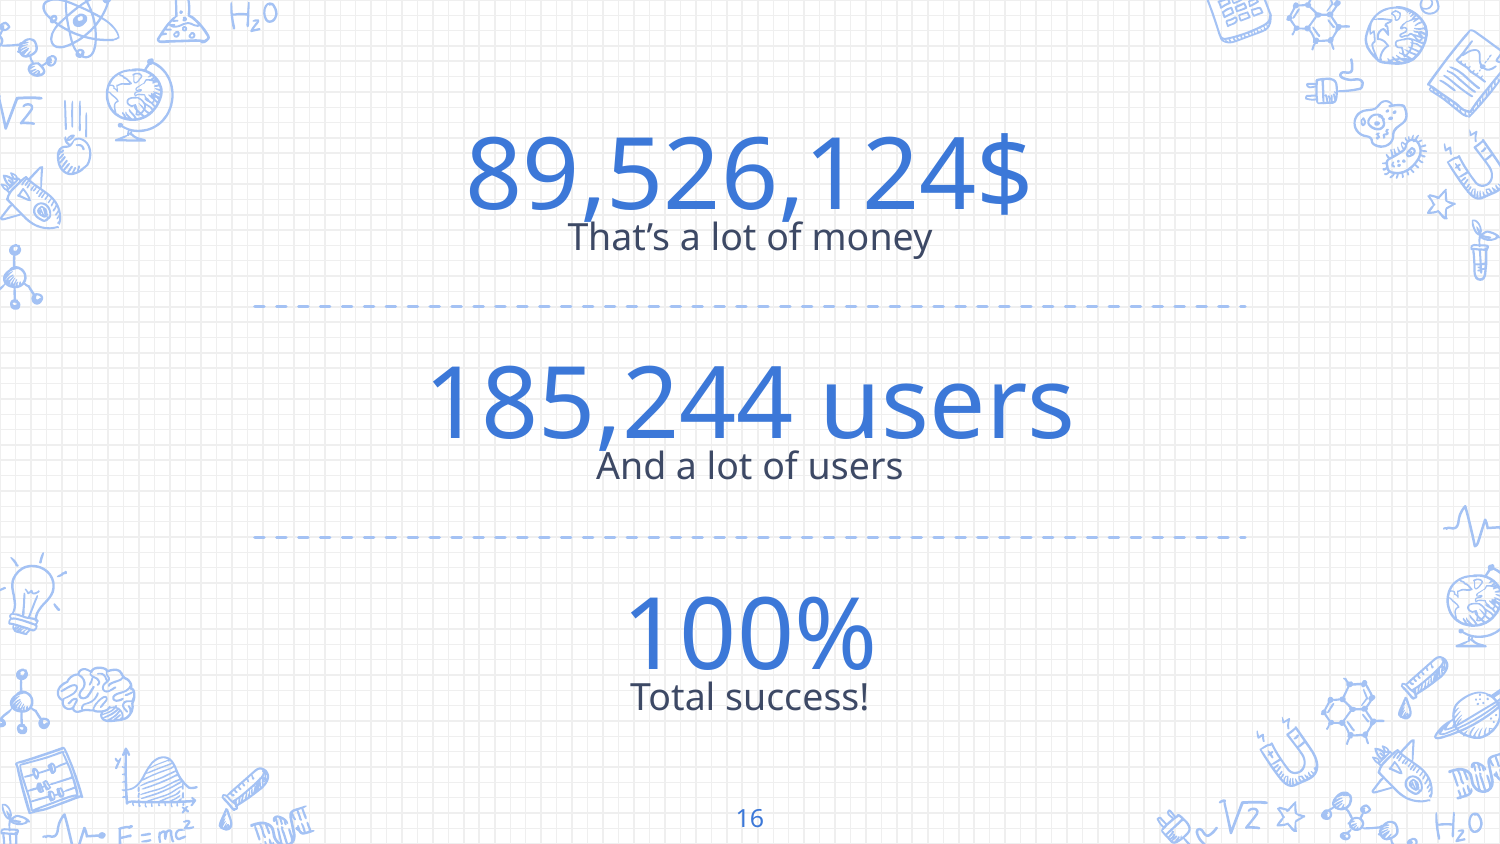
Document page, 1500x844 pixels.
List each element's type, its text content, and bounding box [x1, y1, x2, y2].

title 100% [263, 557, 1237, 657]
title 89,526,124$ [263, 97, 1237, 197]
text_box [254, 306, 1246, 538]
slide_number ‹#› [705, 796, 795, 844]
subtitle Total success! [263, 657, 1237, 734]
subtitle That’s a lot of money [263, 197, 1237, 274]
